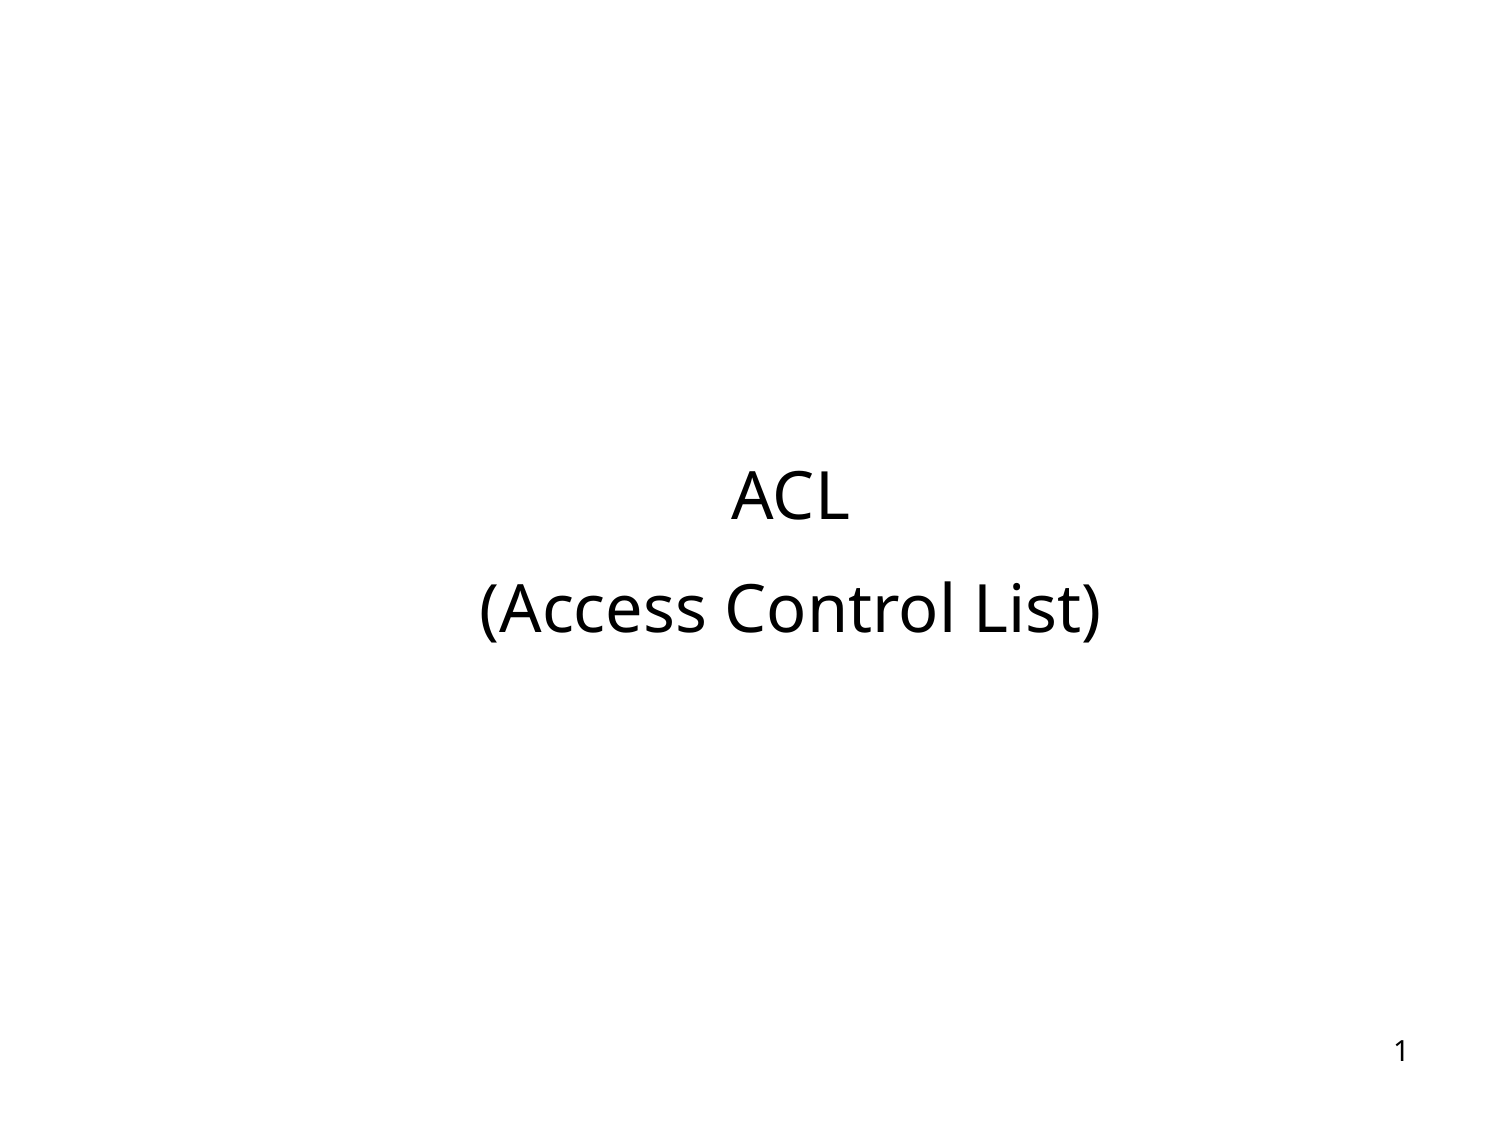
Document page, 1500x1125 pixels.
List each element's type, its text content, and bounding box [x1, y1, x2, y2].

text_box ACL (Access Control List) [445, 445, 1137, 654]
slide_number 1 [1074, 1024, 1426, 1103]
